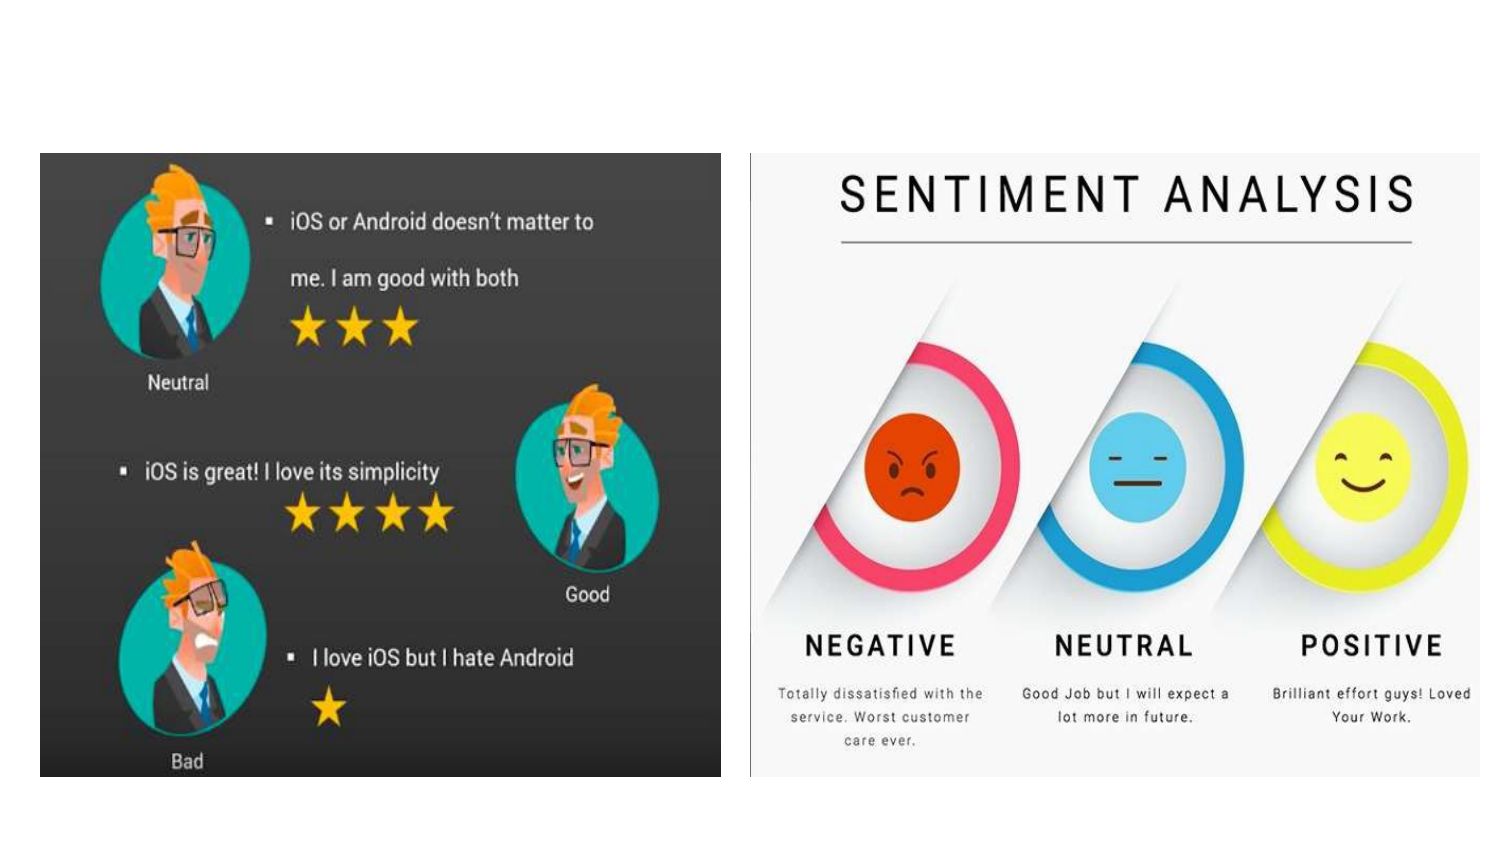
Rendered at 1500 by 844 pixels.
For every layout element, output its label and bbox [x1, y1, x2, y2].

picture [749, 153, 1480, 777]
picture [40, 153, 721, 777]
